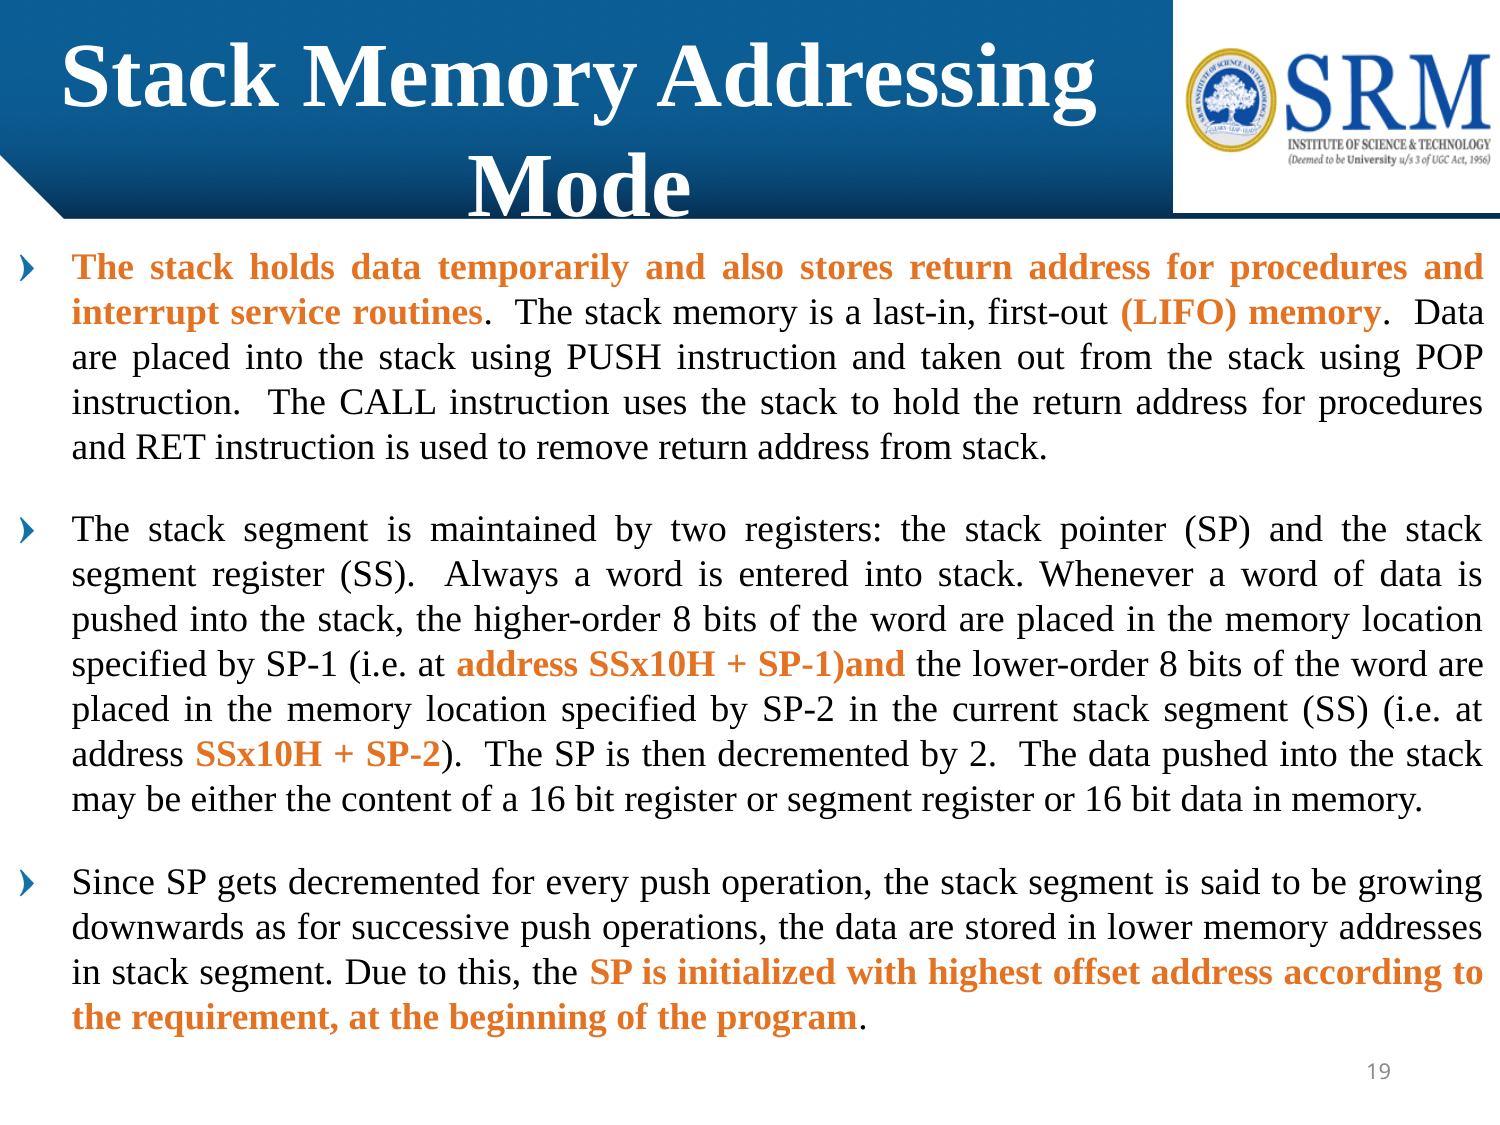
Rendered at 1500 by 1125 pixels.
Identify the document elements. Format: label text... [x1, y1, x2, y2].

title Stack Memory Addressing Mode [0, 62, 1161, 188]
picture [0, 1001, 1500, 1125]
slide_number 19 [1366, 1042, 1425, 1103]
list The stack holds data temporarily and also stores return address for procedures and interrupt service routines. The stack memory is a last-in, first-out (LIFO) memory. Data are placed into the stack using PUSH instruction and taken out from the stack using POP instruction. The CALL instruction uses the stack to hold the return address for procedures and RET instruction is used to remove return address from stack. The stack segment is maintained by two registers: the stack pointer (SP) and the stack segment register (SS). Always a word is entered into stack. Whenever a word of data is pushed into the stack, the higher-order 8 bits of the word are placed in the memory location specified by SP-1 (i.e. at address SSx10H + SP-1)and the lower-order 8 bits of the word are placed in the memory location specified by SP-2 in the current stack segment (SS) (i.e. at address SSx10H + SP-2). The SP is then decremented by 2. The data pushed into the stack may be either the content of a 16 bit register or segment register or 16 bit data in memory. Since SP gets decremented for every push operation, the stack segment is said to be growing downwards as for successive push operations, the data are stored in lower memory addresses in stack segment. Due to this, the SP is initialized with highest offset address according to the requirement, at the beginning of the program. [0, 234, 1500, 1001]
picture [15, 509, 37, 545]
picture [15, 861, 37, 898]
picture [0, 0, 1500, 234]
picture [15, 246, 37, 283]
